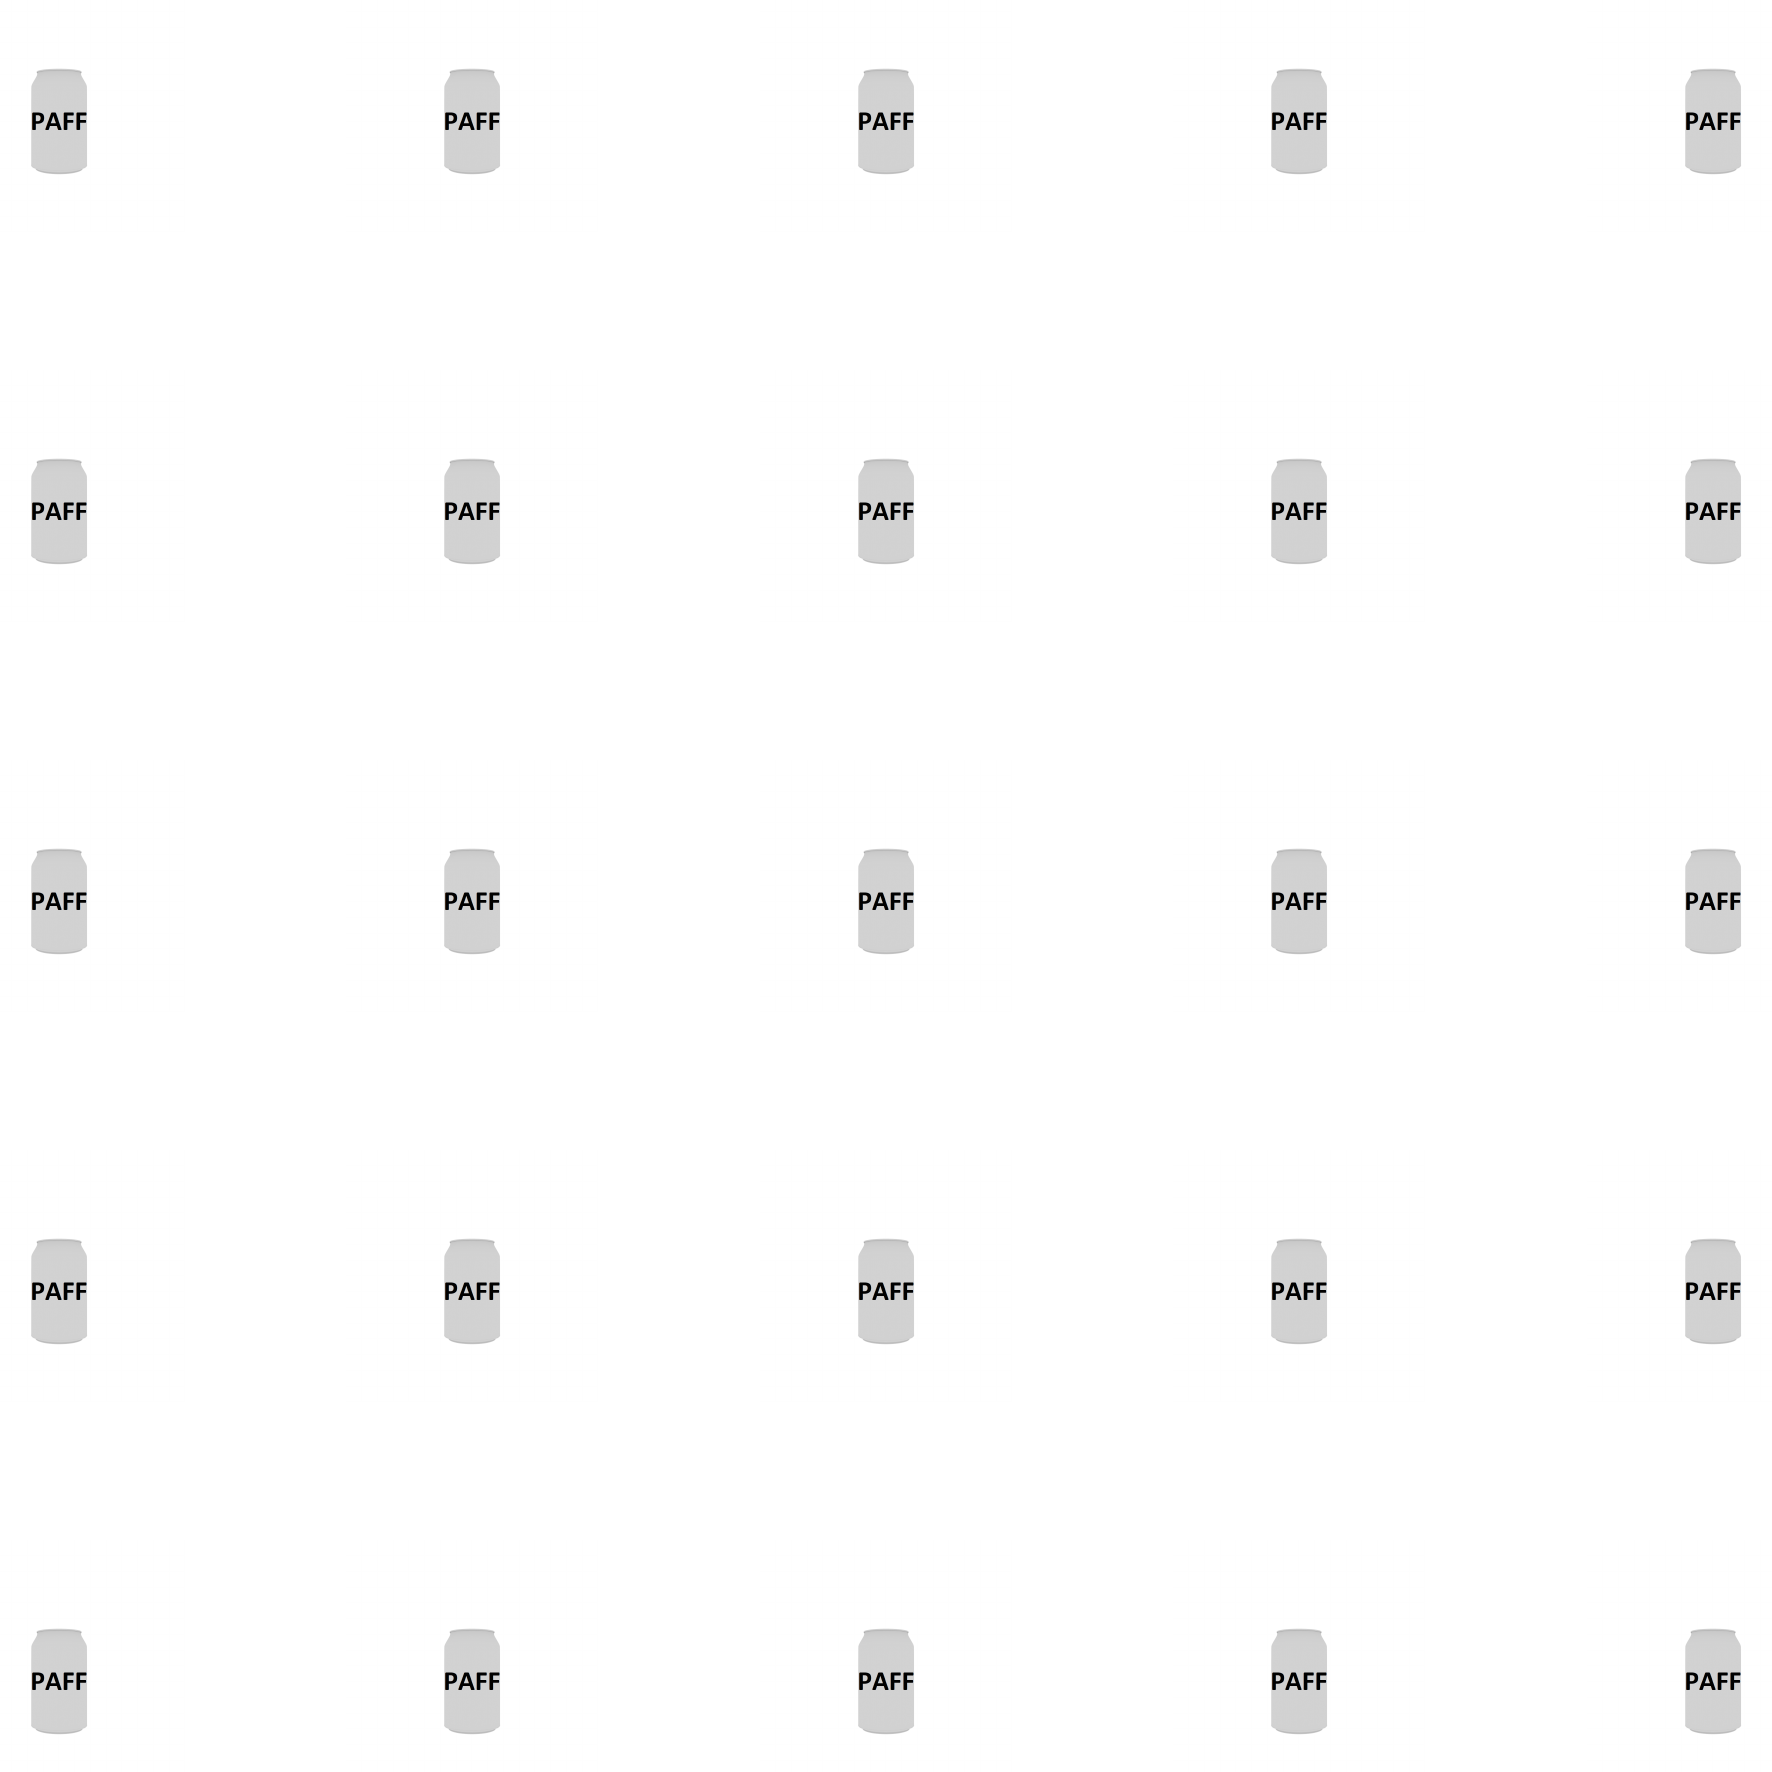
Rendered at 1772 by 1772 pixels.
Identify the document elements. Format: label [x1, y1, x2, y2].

picture [346, 0, 598, 232]
picture [1587, 1540, 1772, 1772]
picture [760, 1150, 1012, 1402]
picture [760, 1540, 1012, 1772]
picture [346, 1150, 598, 1402]
picture [1587, 760, 1772, 1012]
picture [760, 0, 1012, 232]
picture [760, 370, 1012, 622]
picture [1587, 1150, 1772, 1402]
picture [0, 0, 185, 232]
picture [1173, 1540, 1425, 1772]
picture [1173, 0, 1425, 232]
picture [0, 760, 185, 1012]
picture [1173, 760, 1425, 1012]
picture [1587, 0, 1772, 232]
picture [0, 1150, 185, 1402]
picture [346, 1540, 598, 1772]
picture [1173, 370, 1425, 622]
picture [1587, 370, 1772, 622]
picture [346, 370, 598, 622]
picture [1173, 1150, 1425, 1402]
picture [346, 760, 598, 1012]
picture [0, 370, 185, 622]
picture [0, 1540, 185, 1772]
picture [760, 760, 1012, 1012]
